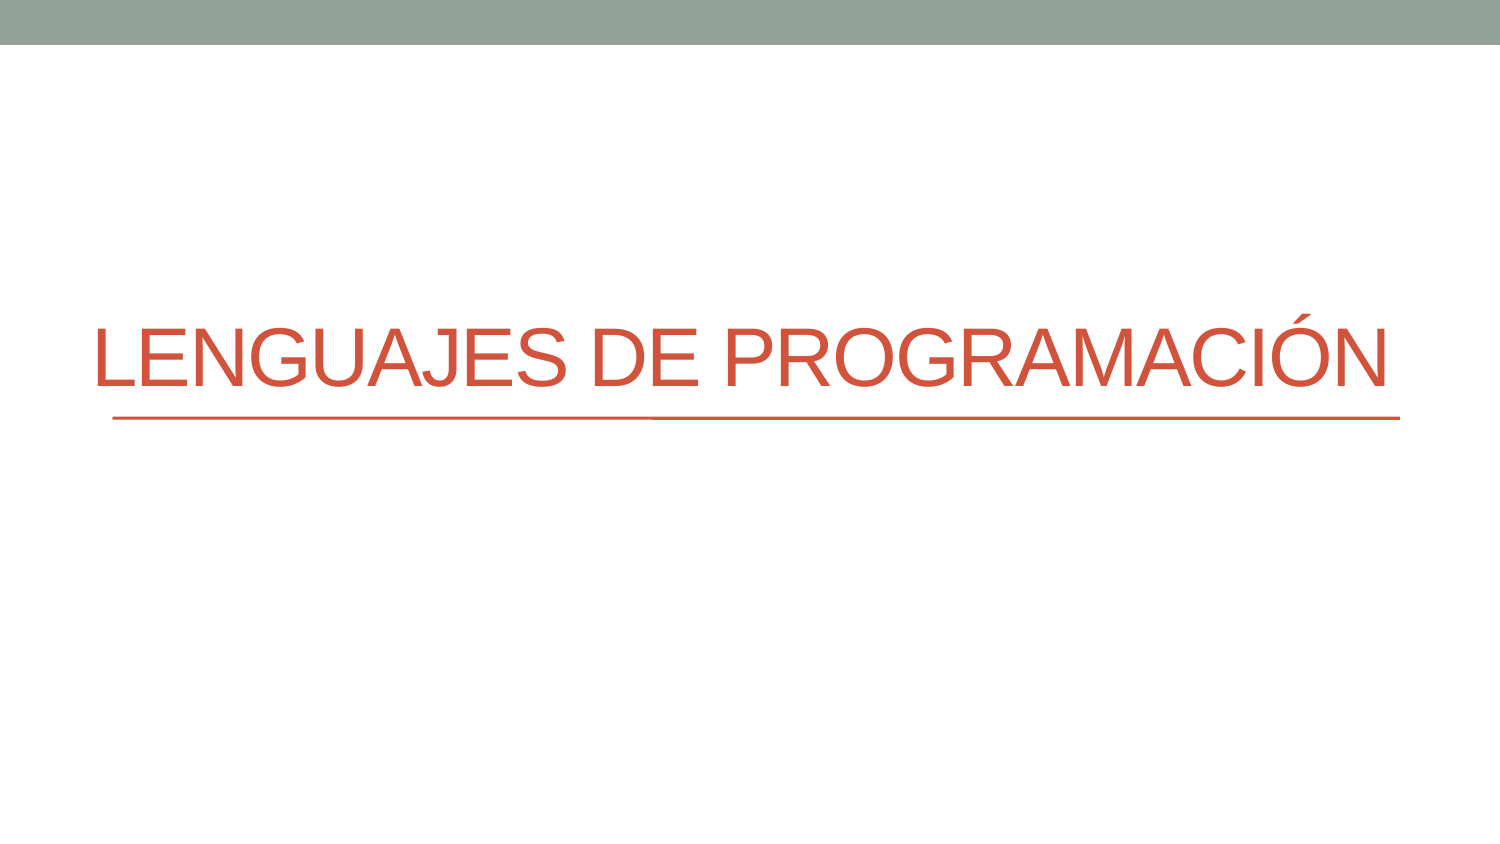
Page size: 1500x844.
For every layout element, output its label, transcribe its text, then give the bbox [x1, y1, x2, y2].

title Lenguajes de Programación [76, 173, 1412, 411]
